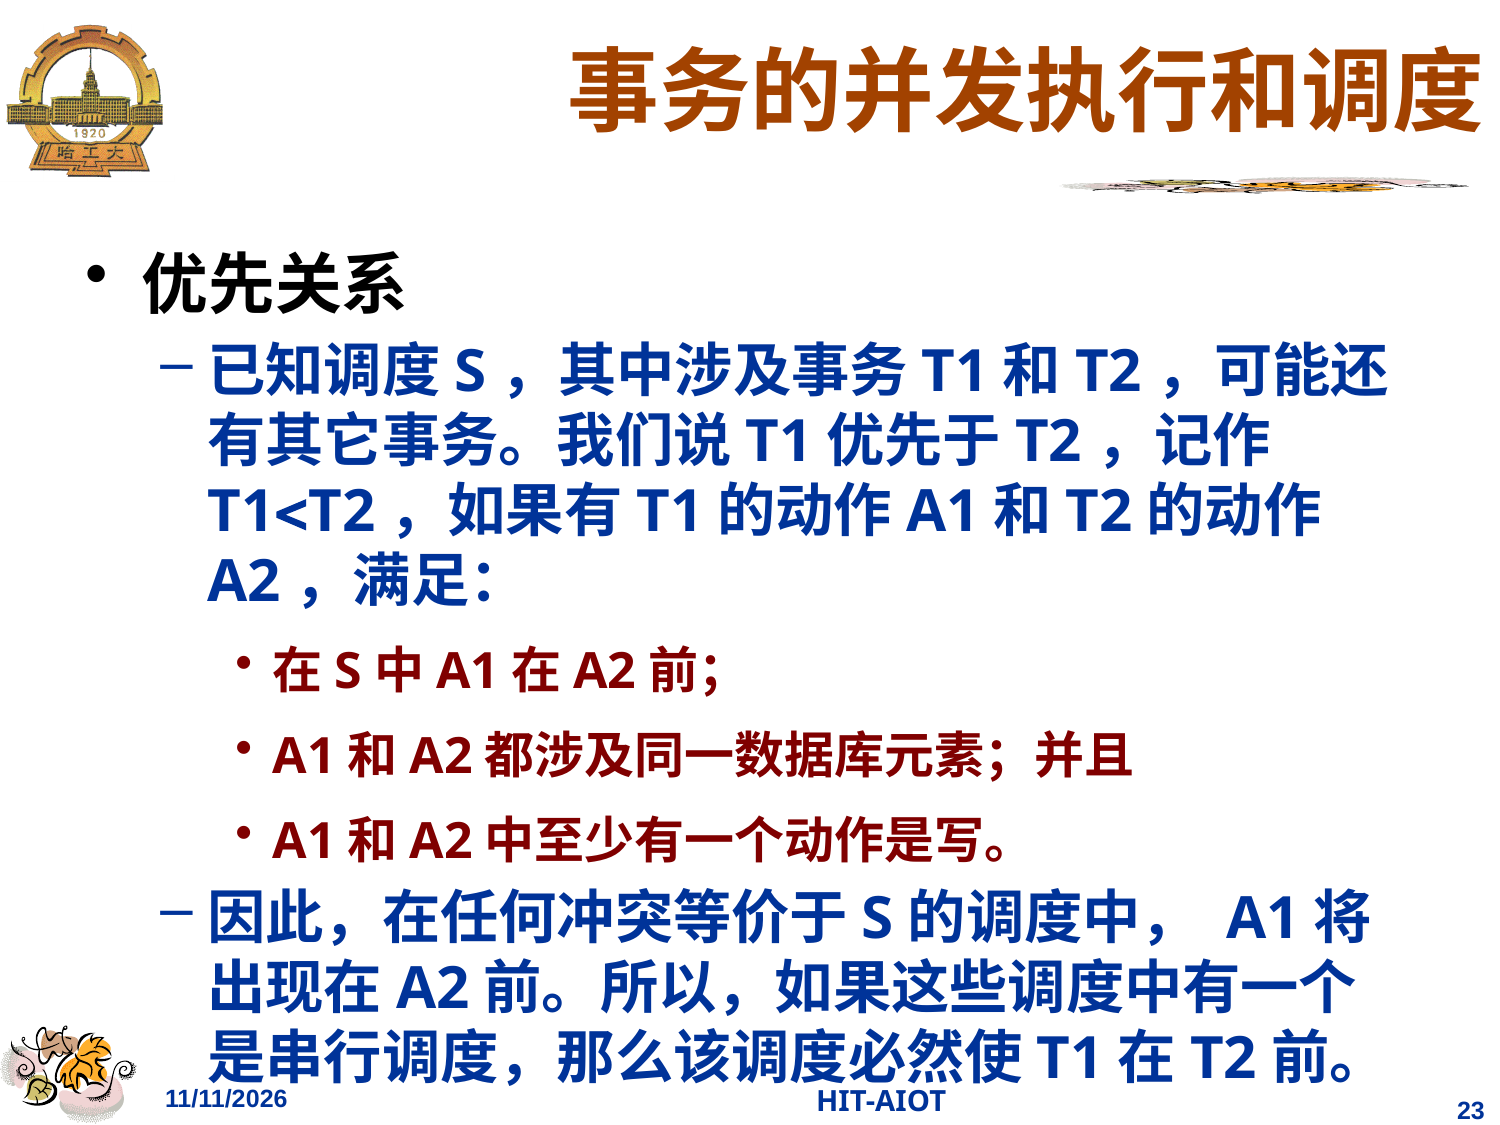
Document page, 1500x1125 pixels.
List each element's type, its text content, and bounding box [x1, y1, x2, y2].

footer HIT-AIOT [524, 1074, 1238, 1125]
list 优先关系 已知调度S，其中涉及事务T1和T2，可能还有其它事务。我们说T1优先于T2，记作T1T2，如果有T1的动作A1和T2的动作A2，满足： 在S中A1在A2前； A1和A2都涉及同一数据库元素；并且 A1和A2中至少有一个动作是写。 因此，在任何冲突等价于S的调度中， A1将出现在A2前。所以，如果这些调度中有一个是串行调度，那么该调度必然使T1在T2前。 [70, 234, 1421, 1020]
slide_number 23 [1437, 1087, 1500, 1125]
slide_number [149, 1074, 413, 1125]
picture [0, 24, 175, 182]
title 事务的并发执行和调度 [162, 0, 1500, 176]
